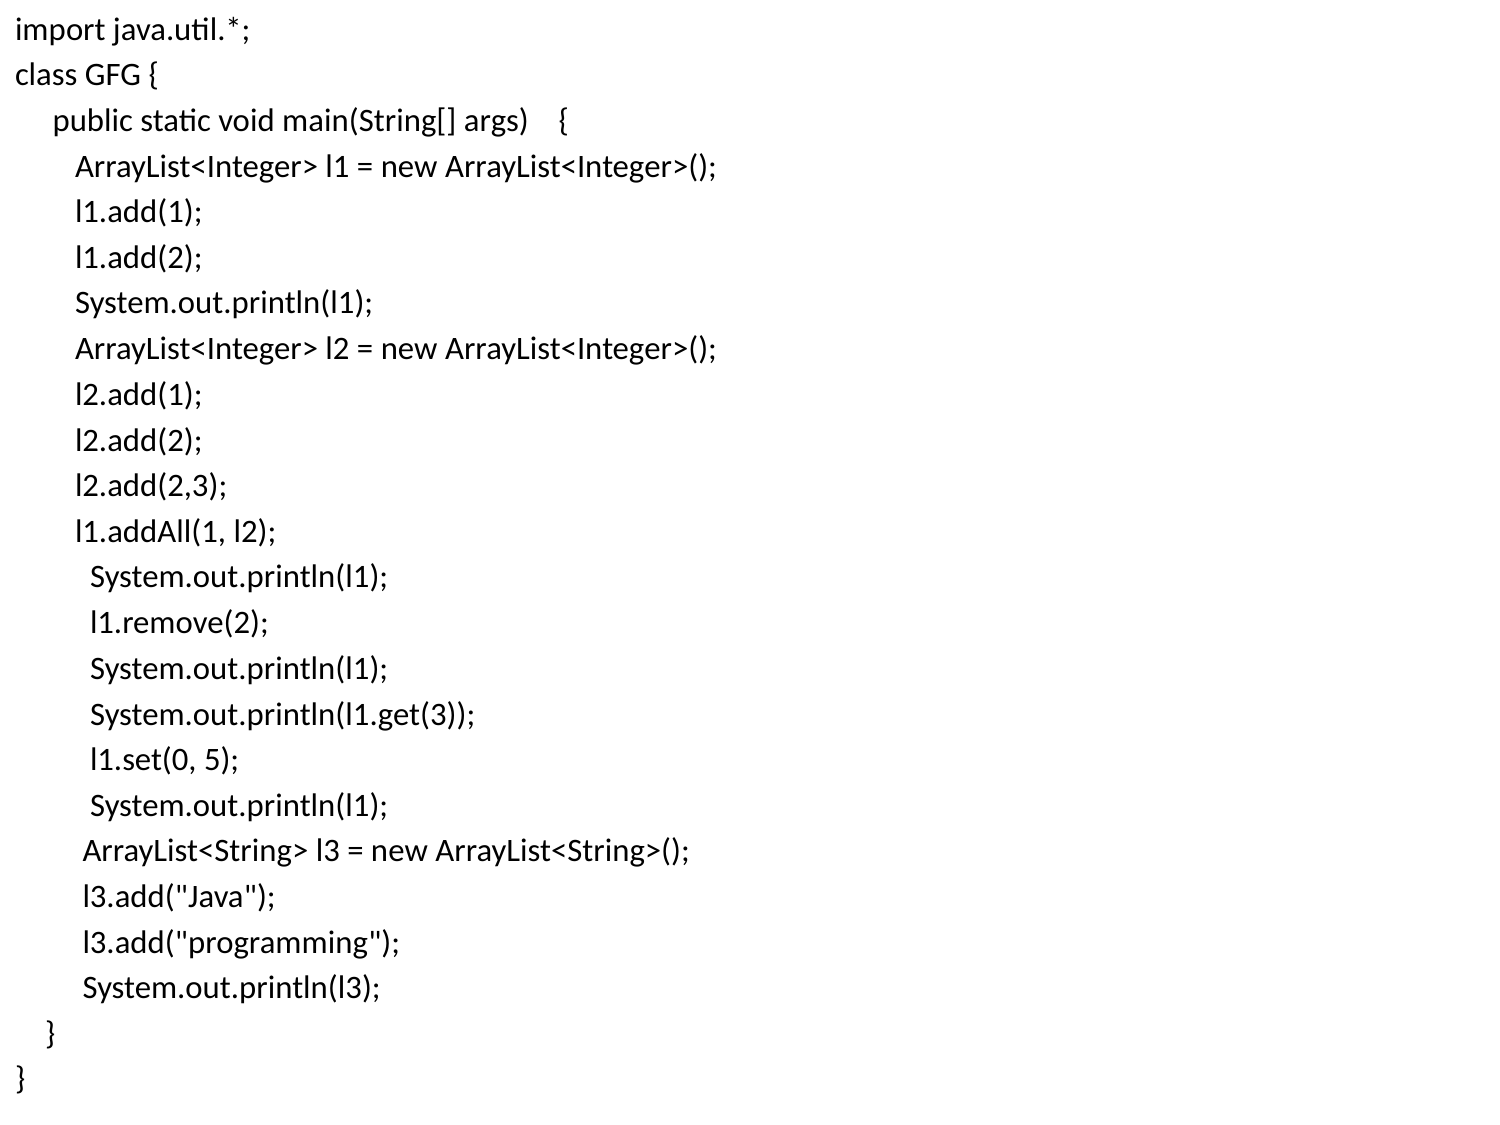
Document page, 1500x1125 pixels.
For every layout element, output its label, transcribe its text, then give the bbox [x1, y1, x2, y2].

list import java.util.*; class GFG { public static void main(String[] args) { ArrayList<Integer> l1 = new ArrayList<Integer>(); l1.add(1); l1.add(2); System.out.println(l1); ArrayList<Integer> l2 = new ArrayList<Integer>(); l2.add(1); l2.add(2); l2.add(2,3); l1.addAll(1, l2); System.out.println(l1); l1.remove(2); System.out.println(l1); System.out.println(l1.get(3)); l1.set(0, 5); System.out.println(l1); ArrayList<String> l3 = new ArrayList<String>(); l3.add("Java"); l3.add("programming"); System.out.println(l3); } } [0, 0, 1500, 1125]
